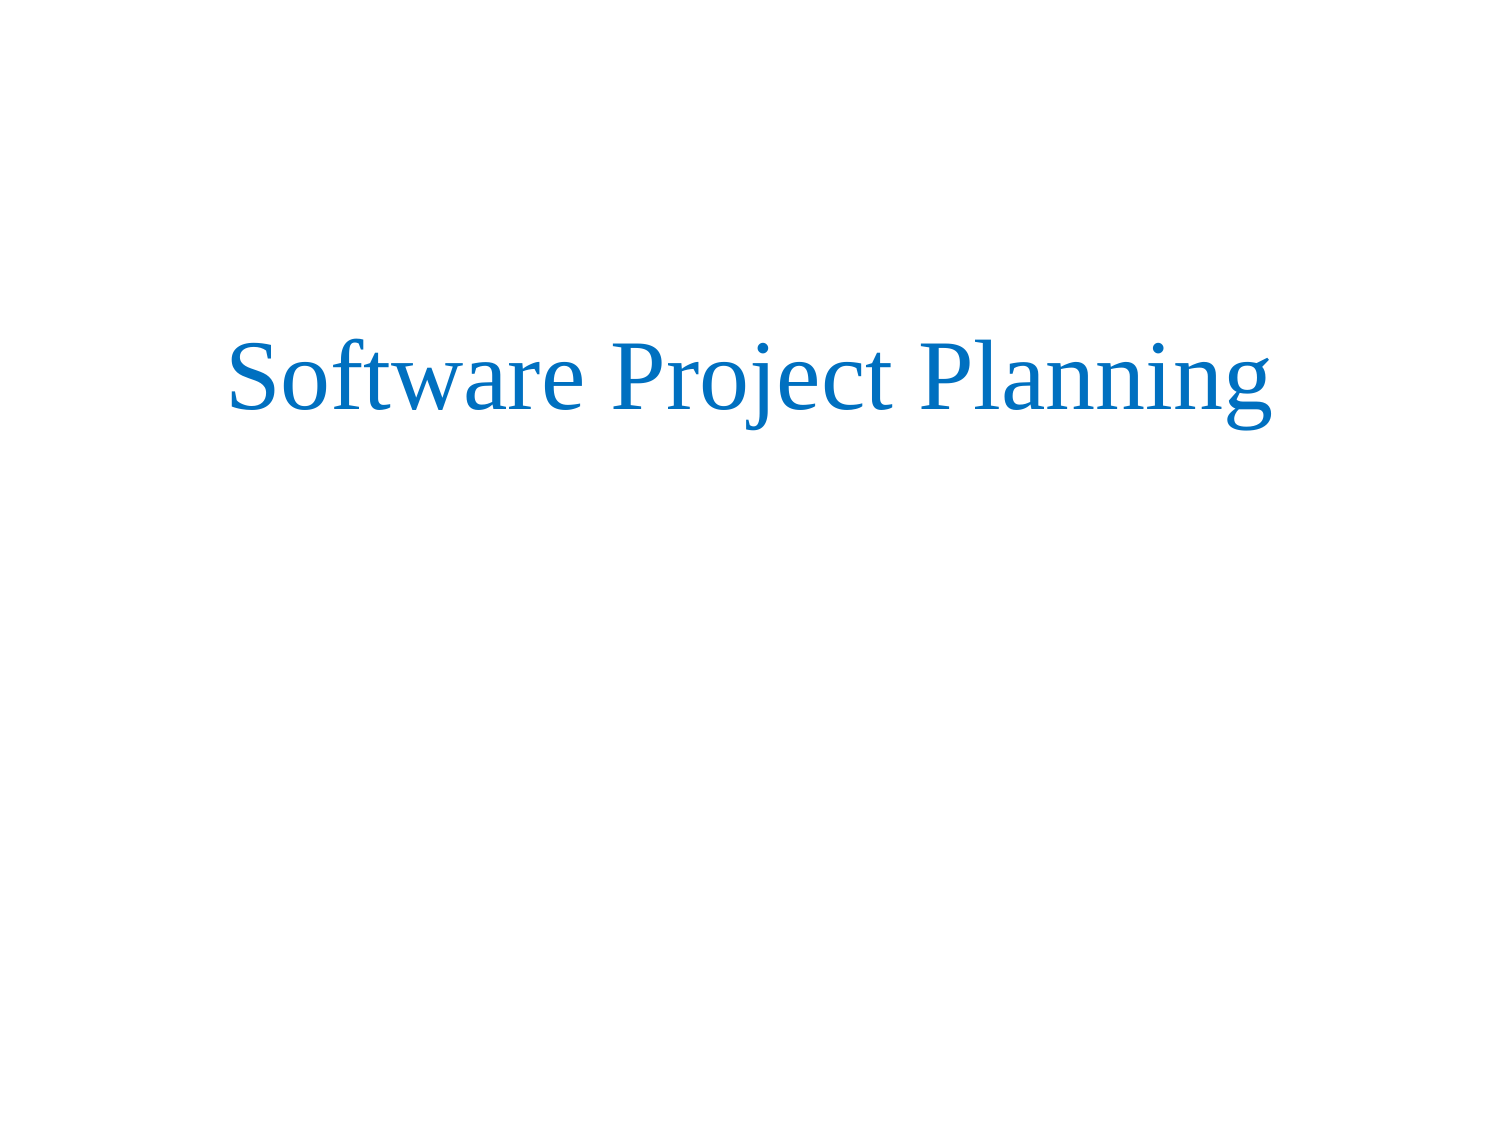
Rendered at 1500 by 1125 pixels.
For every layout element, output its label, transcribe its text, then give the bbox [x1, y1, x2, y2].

text_box Software Project Planning [149, 212, 1350, 538]
